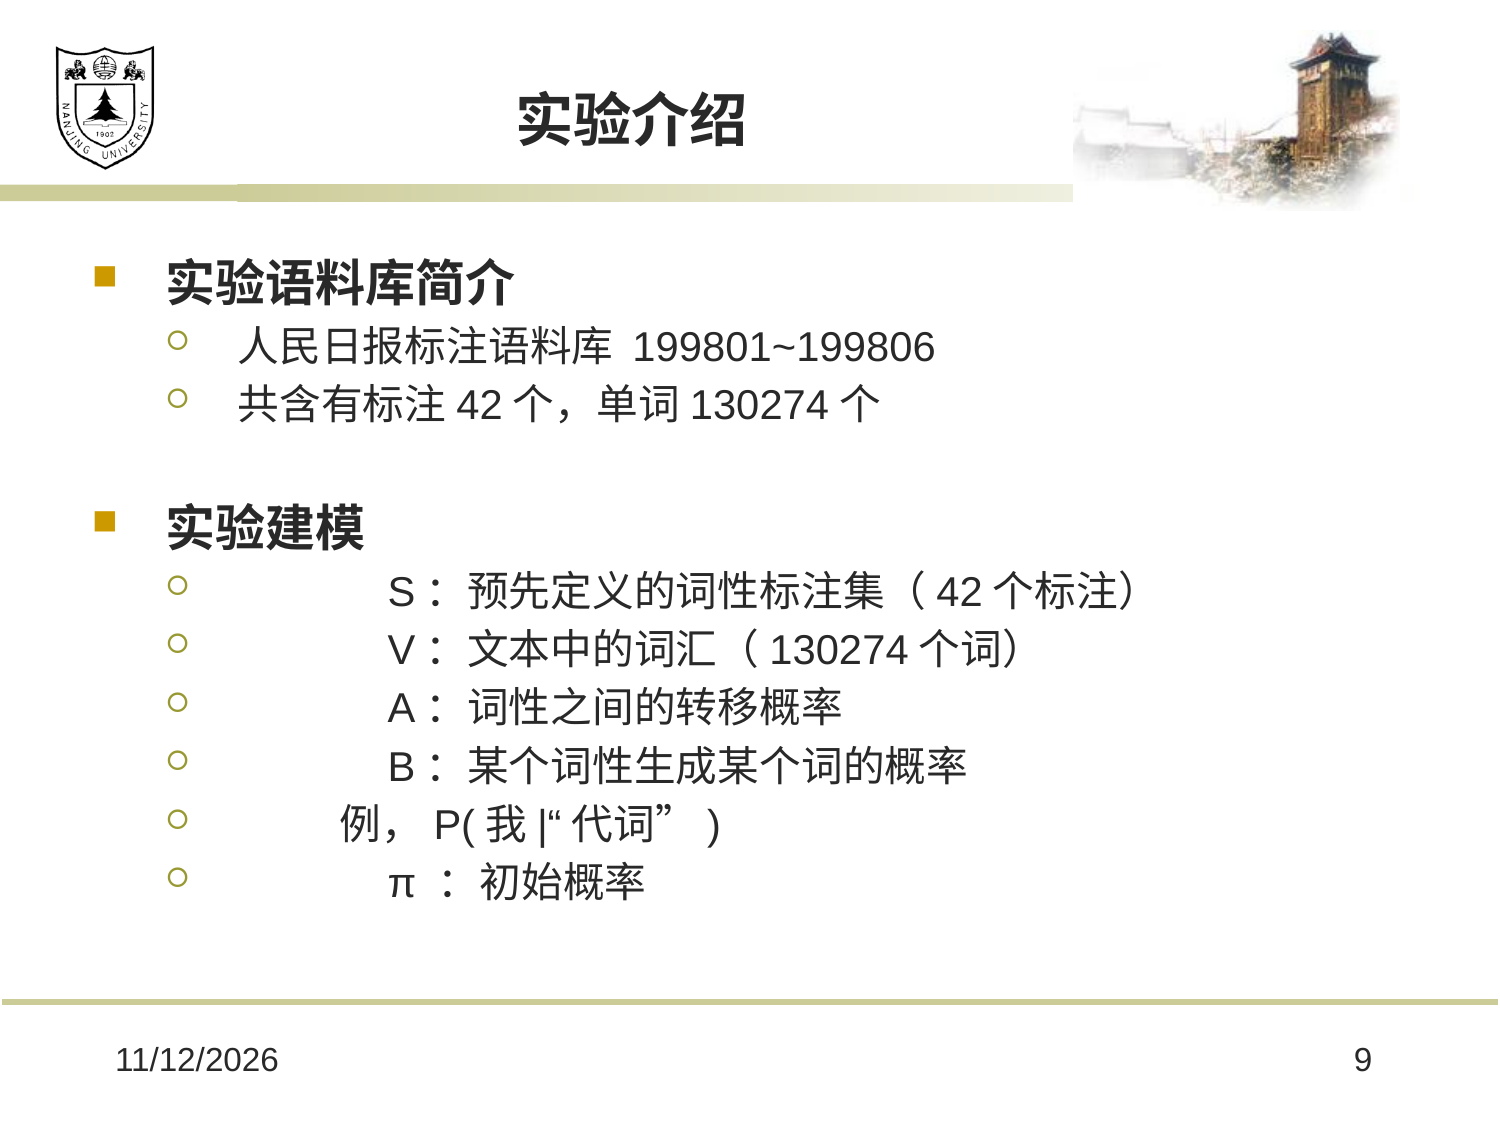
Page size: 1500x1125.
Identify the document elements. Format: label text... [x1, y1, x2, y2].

list 实验语料库简介 人民日报标注语料库 199801~199806 共含有标注42个，单词130274个 实验建模 S：预先定义的词性标注集（42个标注） V：文本中的词汇（130274个词） A：词性之间的转移概率 B：某个词性生成某个词的概率 例，P(我|“代词”) π ：初始概率 [76, 243, 1413, 965]
slide_number 9 [1234, 1030, 1388, 1106]
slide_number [100, 1030, 313, 1106]
title 实验介绍 [171, 66, 1093, 161]
picture [50, 42, 160, 173]
picture [1073, 30, 1400, 211]
picture [2, 999, 1498, 1005]
